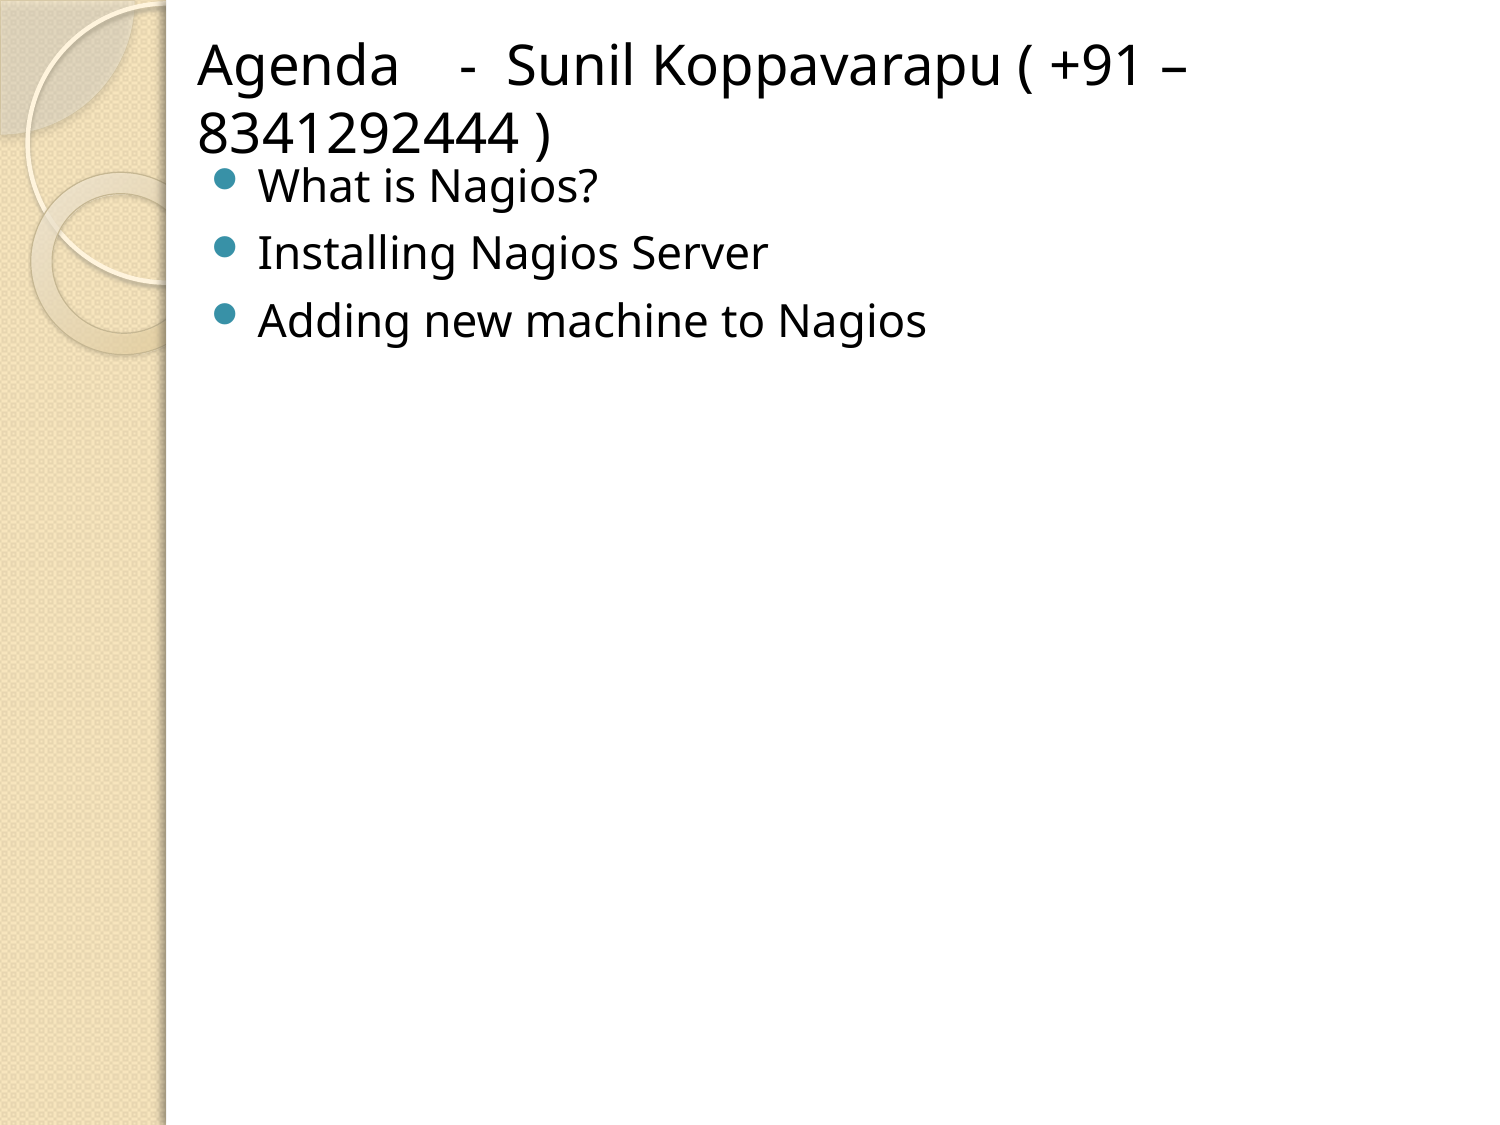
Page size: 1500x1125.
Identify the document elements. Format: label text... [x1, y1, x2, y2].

list What is Nagios? Installing Nagios Server Adding new machine to Nagios [183, 149, 1425, 986]
title Agenda - Sunil Koppavarapu ( +91 – 8341292444 ) [183, 45, 1425, 149]
